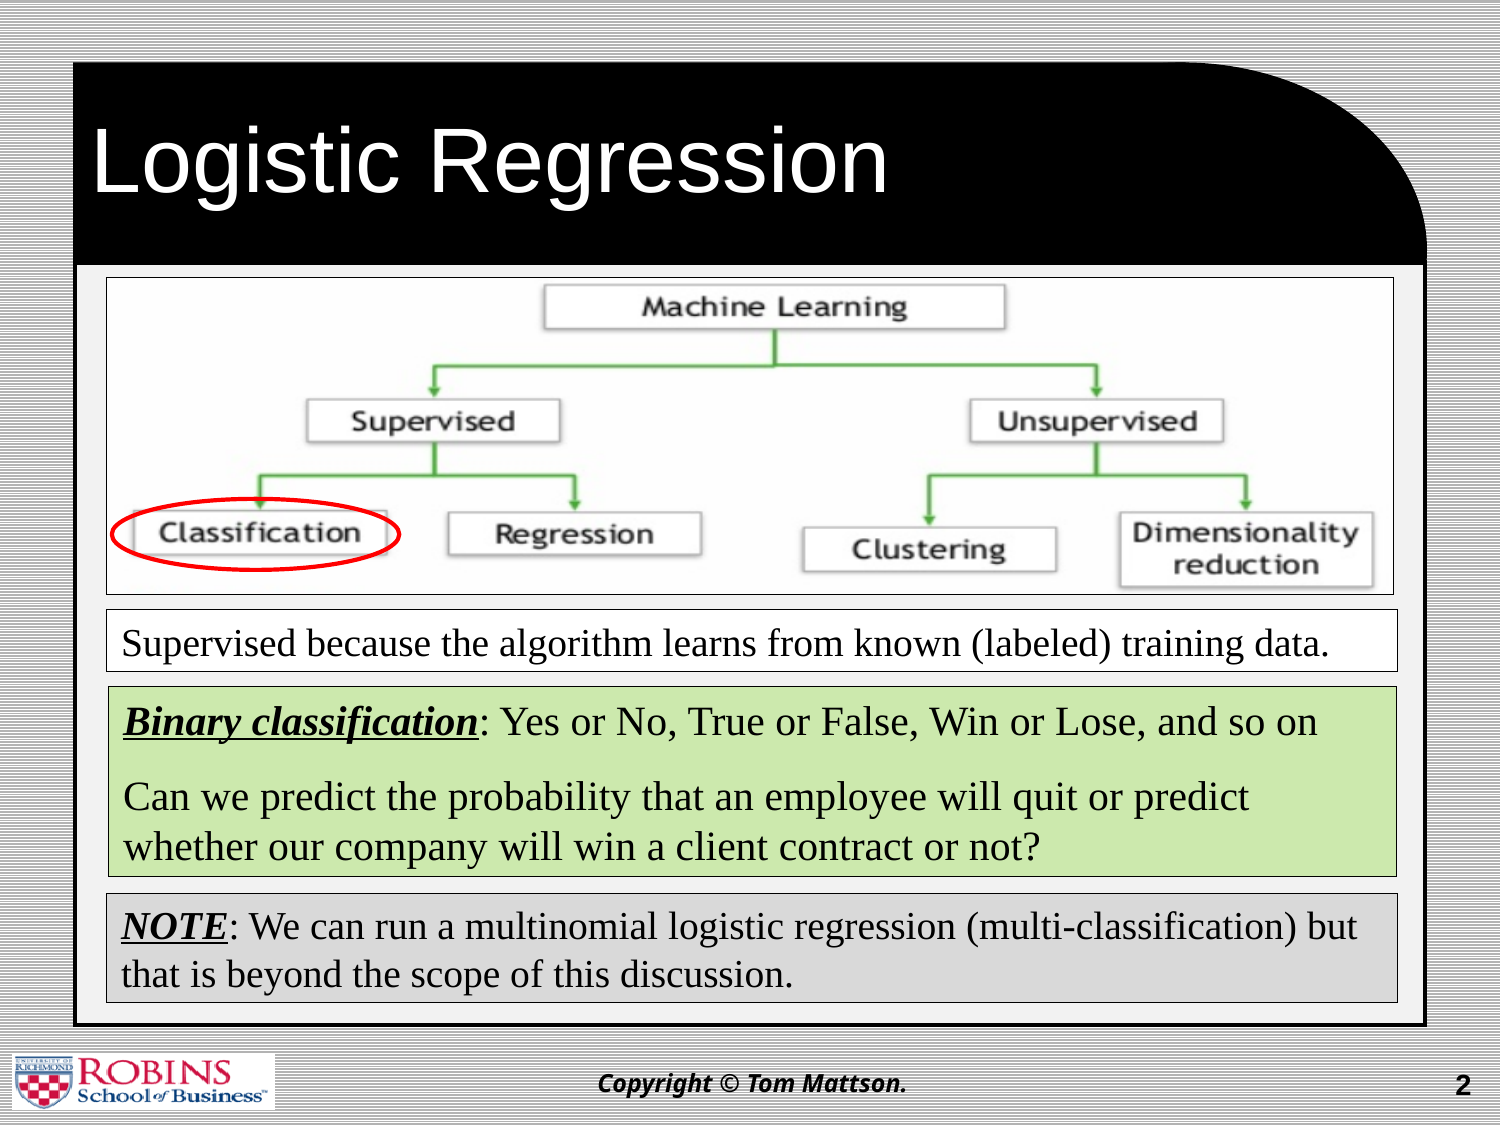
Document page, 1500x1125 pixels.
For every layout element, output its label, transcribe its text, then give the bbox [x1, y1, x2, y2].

text_box Supervised because the algorithm learns from known (labeled) training data. [106, 609, 1398, 672]
list [73, 260, 1427, 1027]
title Logistic Regression [75, 62, 1388, 250]
text_box Binary classification: Yes or No, True or False, Win or Lose, and so on Can we predict the probability that an employee will quit or predict whether our company will win a client contract or not? [108, 686, 1397, 877]
text_box NOTE: We can run a multinomial logistic regression (multi-classification) but that is beyond the scope of this discussion. [106, 893, 1398, 1003]
picture [12, 1053, 275, 1110]
picture [105, 277, 1394, 595]
